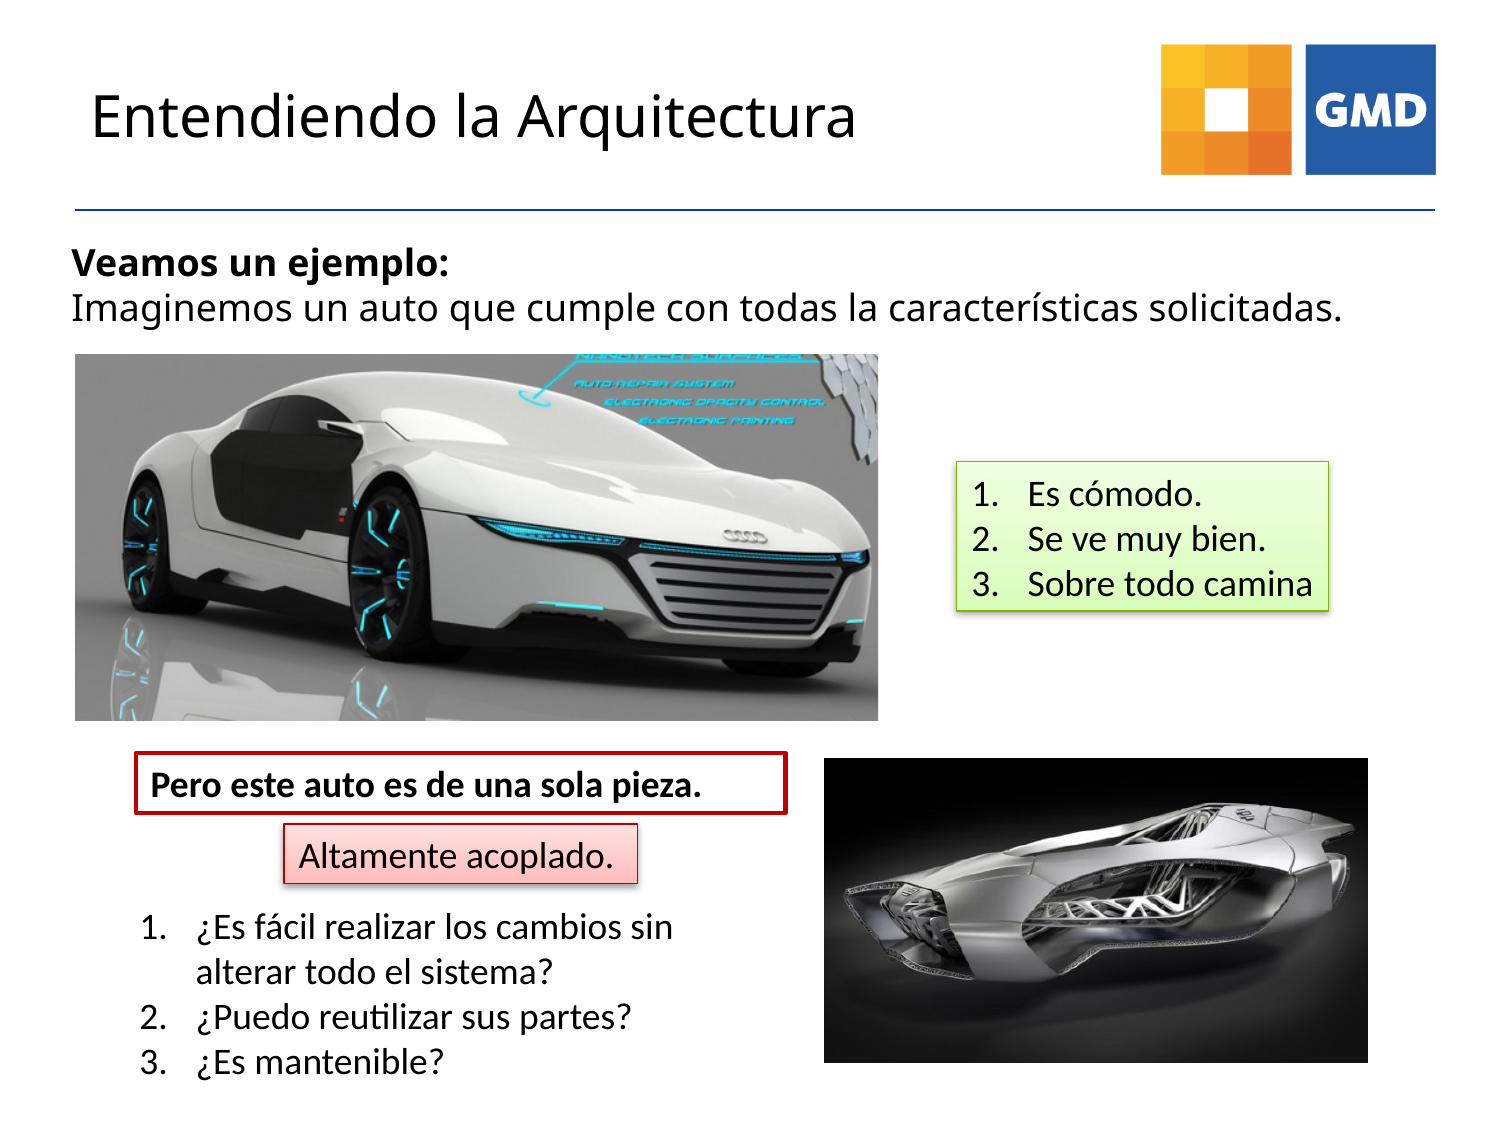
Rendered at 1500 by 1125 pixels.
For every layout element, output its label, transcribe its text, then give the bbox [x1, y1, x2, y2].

picture [74, 353, 879, 721]
picture [1161, 44, 1436, 175]
text_box Veamos un ejemplo: Imaginemos un auto que cumple con todas la características solicitadas. [56, 231, 1436, 337]
text_box Es cómodo. Se ve muy bien. Sobre todo camina [956, 461, 1329, 612]
picture [824, 758, 1368, 1064]
text_box ¿Es fácil realizar los cambios sin alterar todo el sistema? ¿Puedo reutilizar sus partes? ¿Es mantenible? [124, 894, 747, 1090]
text_box Altamente acoplado. [283, 823, 638, 884]
text_box Entendiendo la Arquitectura [74, 51, 1179, 177]
text_box Pero este auto es de una sola pieza. [134, 751, 788, 815]
